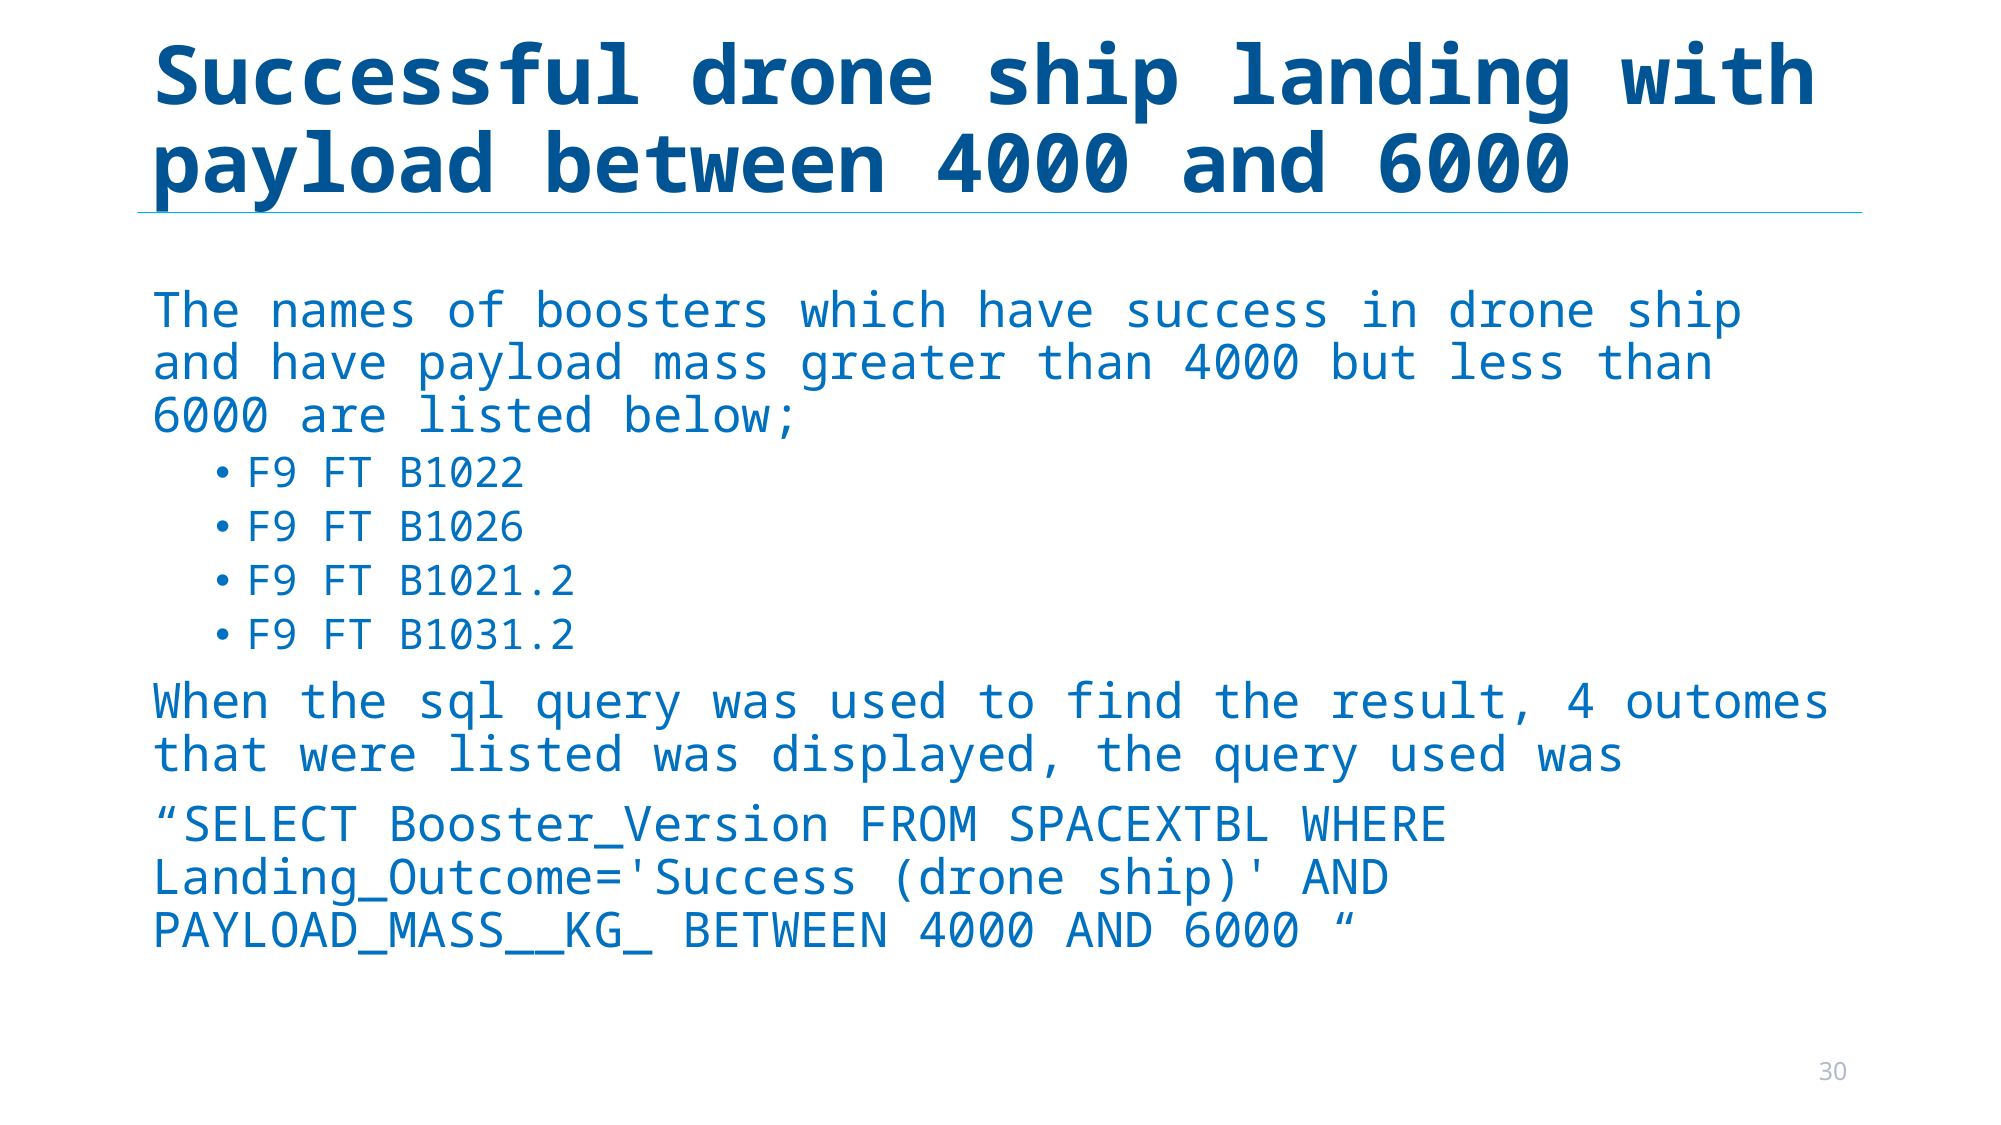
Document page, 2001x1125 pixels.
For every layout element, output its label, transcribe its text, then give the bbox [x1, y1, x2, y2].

title Successful drone ship landing with payload between 4000 and 6000 [137, 13, 1863, 231]
list The names of boosters which have success in drone ship and have payload mass greater than 4000 but less than 6000 are listed below; F9 FT B1022 F9 FT B1026 F9 FT B1021.2 F9 FT B1031.2 When the sql query was used to find the result, 4 outomes that were listed was displayed, the query used was “SELECT Booster_Version FROM SPACEXTBL WHERE Landing_Outcome='Success (drone ship)' AND PAYLOAD_MASS__KG_ BETWEEN 4000 AND 6000 “ [137, 277, 1863, 992]
slide_number 30 [1412, 1042, 1863, 1103]
